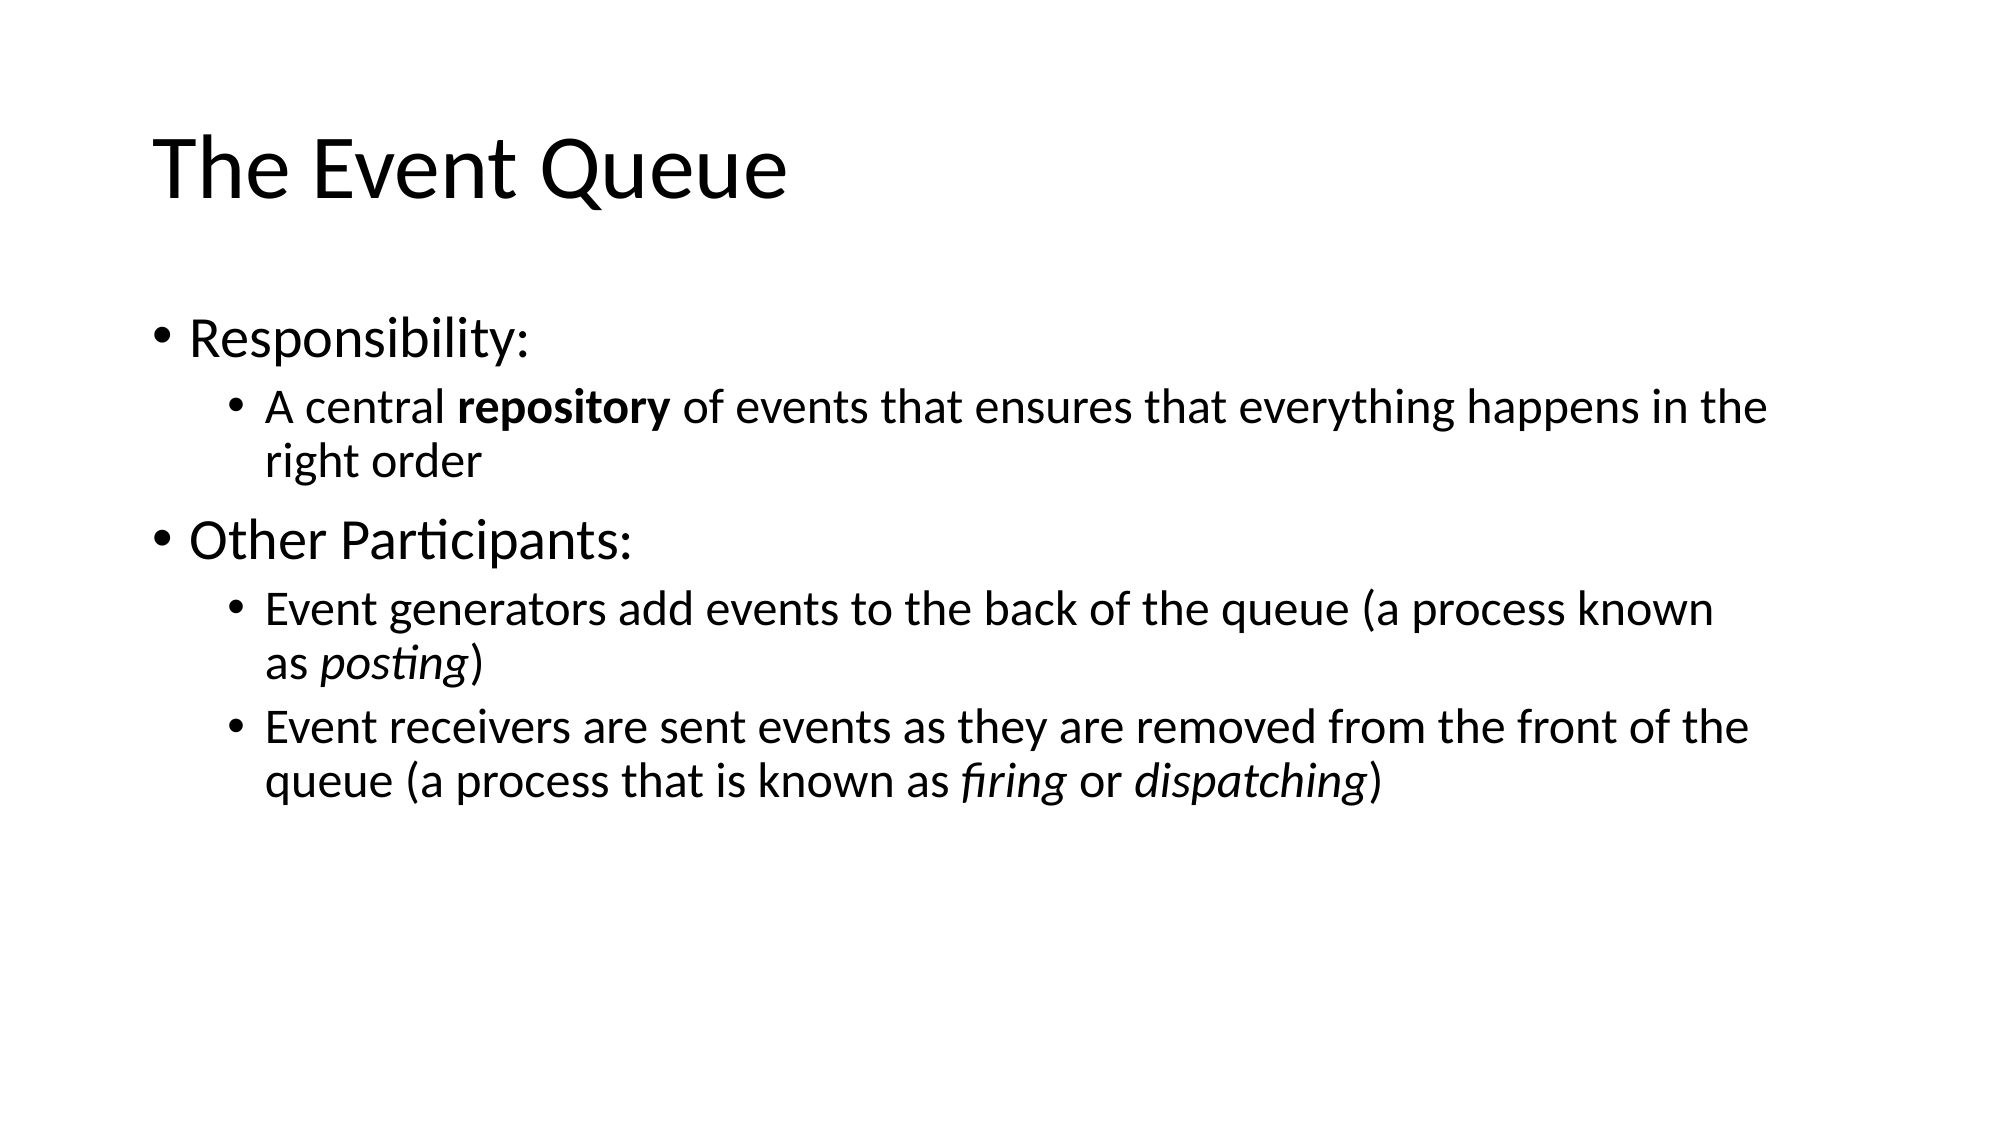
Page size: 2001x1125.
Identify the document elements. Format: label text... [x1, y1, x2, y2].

list Responsibility: A central repository of events that ensures that everything happens in the right order Other Participants: Event generators add events to the back of the queue (a process known as posting) Event receivers are sent events as they are removed from the front of the queue (a process that is known as firing or dispatching) [137, 299, 1863, 1014]
title The Event Queue [137, 59, 1863, 278]
